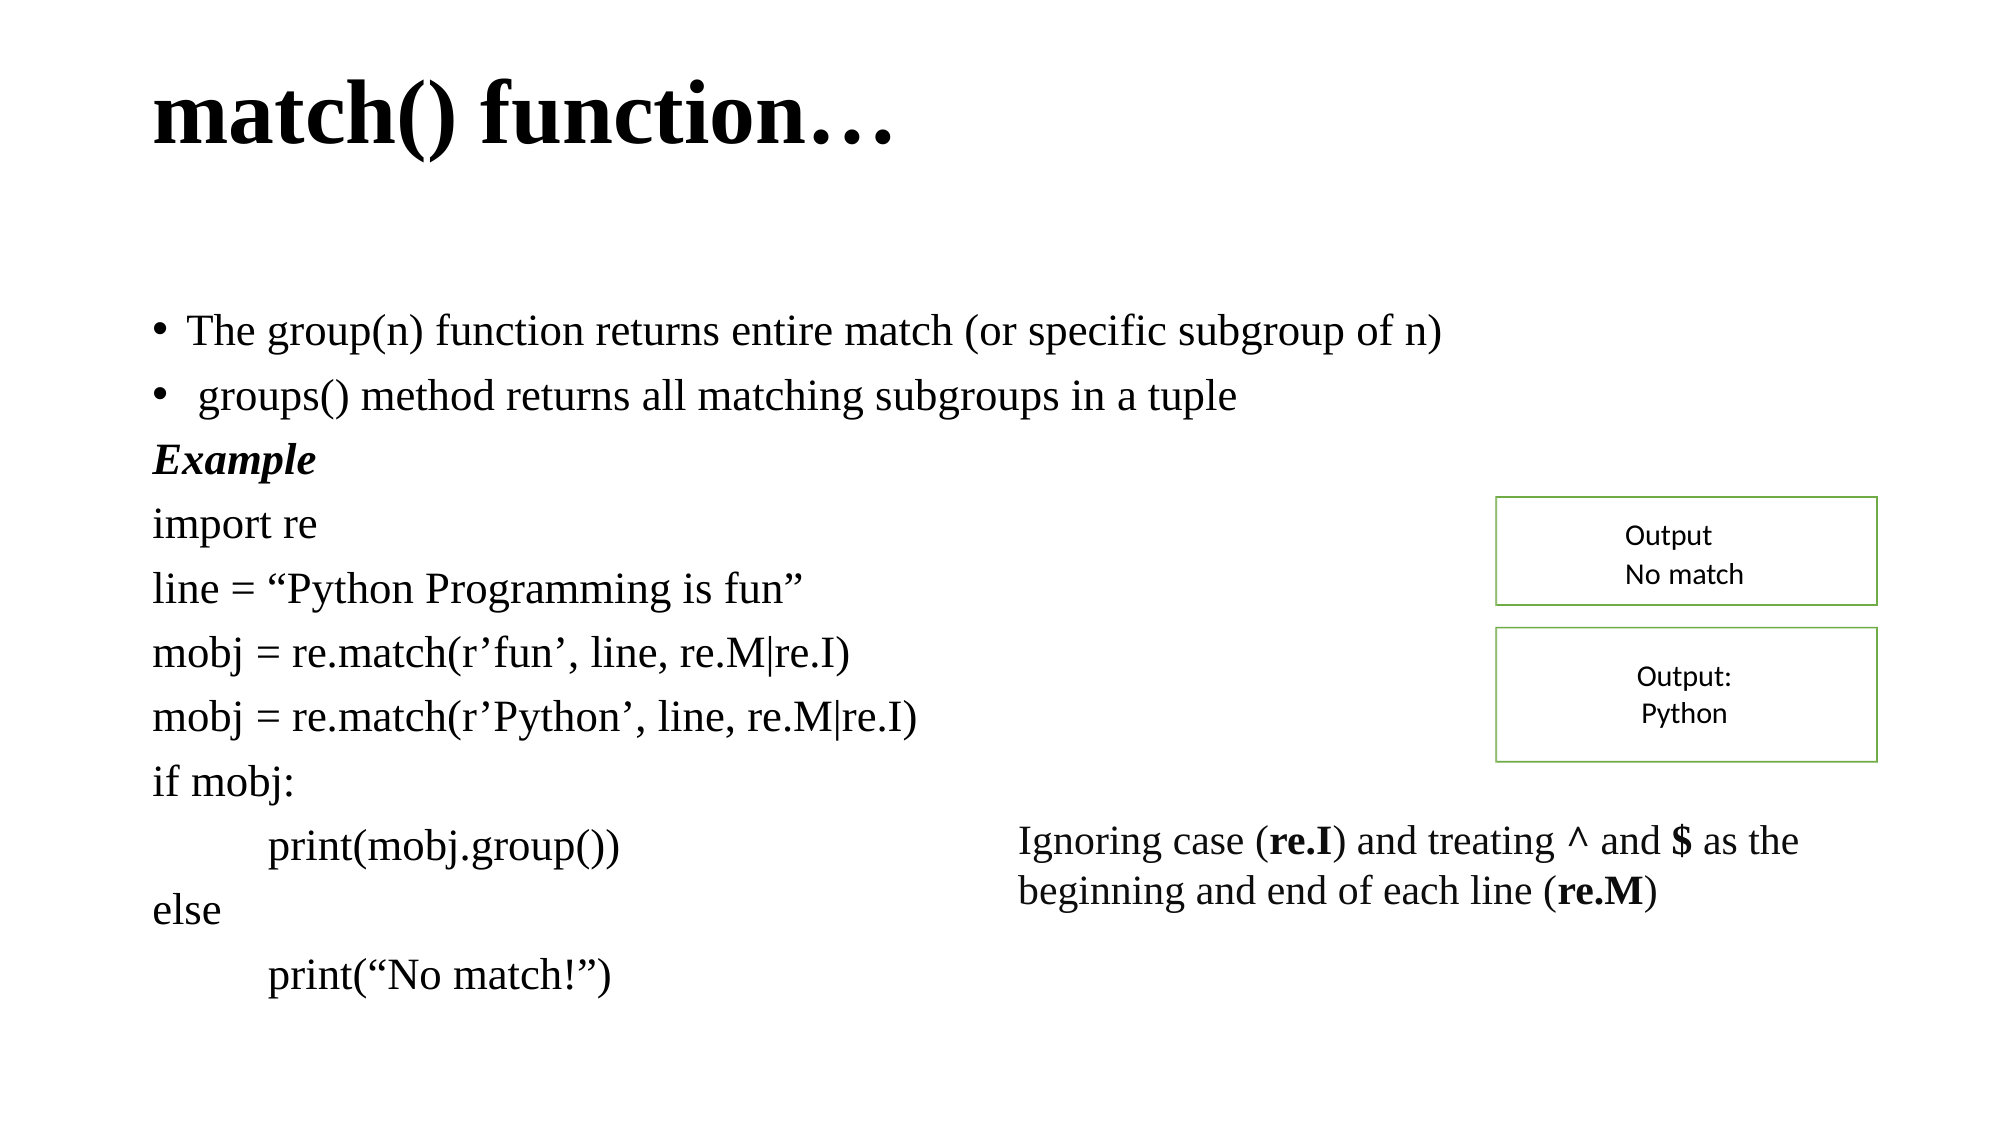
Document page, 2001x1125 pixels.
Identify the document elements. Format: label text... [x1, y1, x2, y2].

list The group(n) function returns entire match (or specific subgroup of n) groups() method returns all matching subgroups in a tuple Example import re line = “Python Programming is fun” mobj = re.match(r’fun’, line, re.M|re.I) mobj = re.match(r’Python’, line, re.M|re.I) if mobj: print(mobj.group()) else print(“No match!”) [137, 299, 1863, 1014]
title match() function… [137, 59, 1863, 278]
text_box [1495, 496, 1878, 606]
text_box Output No match [1623, 512, 1750, 591]
text_box Ignoring case (re.I) and treating ^ and $ as the beginning and end of each line (re.M) [1003, 805, 1966, 921]
text_box [1495, 626, 1878, 763]
text_box Output: Python [1635, 653, 1738, 730]
